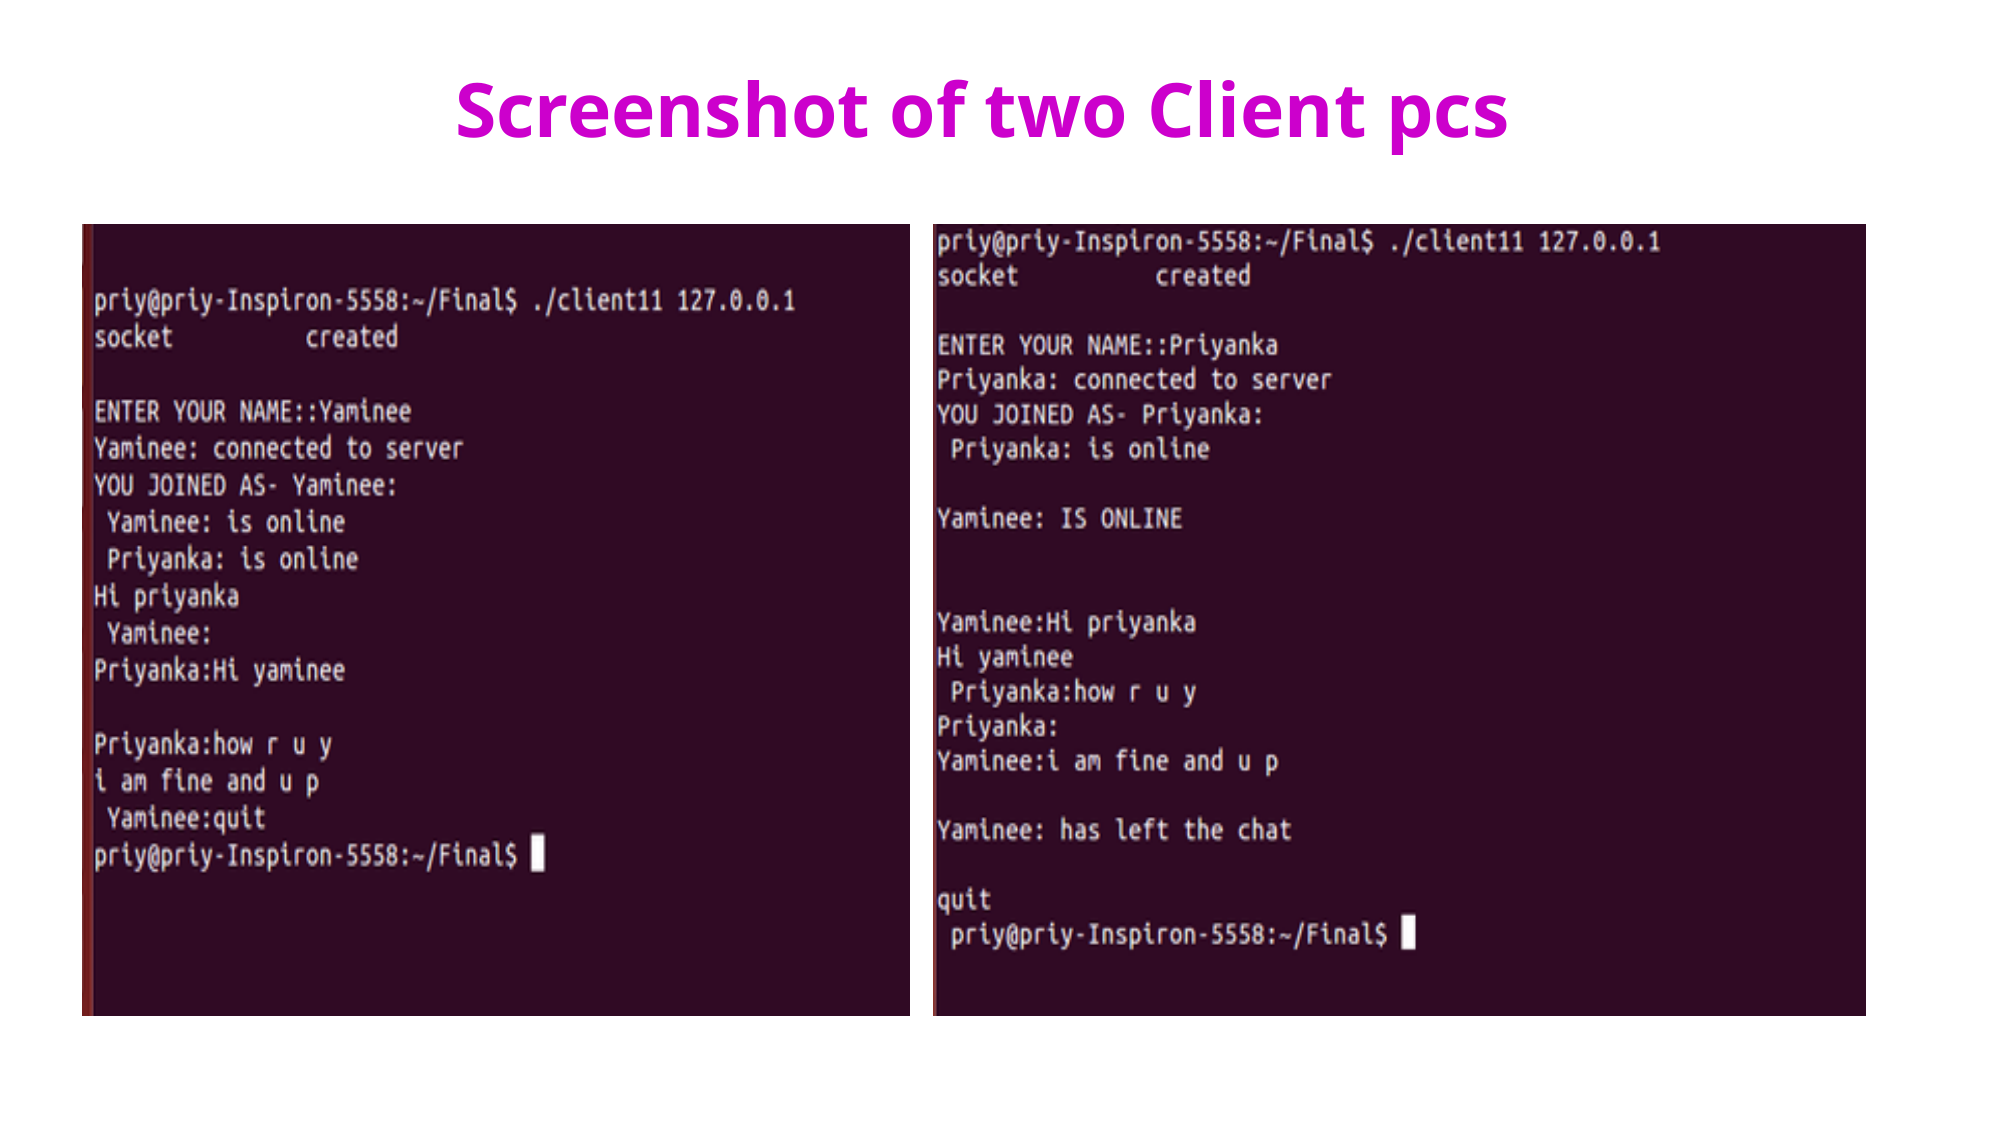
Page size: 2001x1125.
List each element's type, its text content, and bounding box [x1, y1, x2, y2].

text_box Screenshot of two Client pcs [82, 38, 1883, 177]
picture [932, 224, 1866, 1016]
picture [82, 224, 910, 1016]
